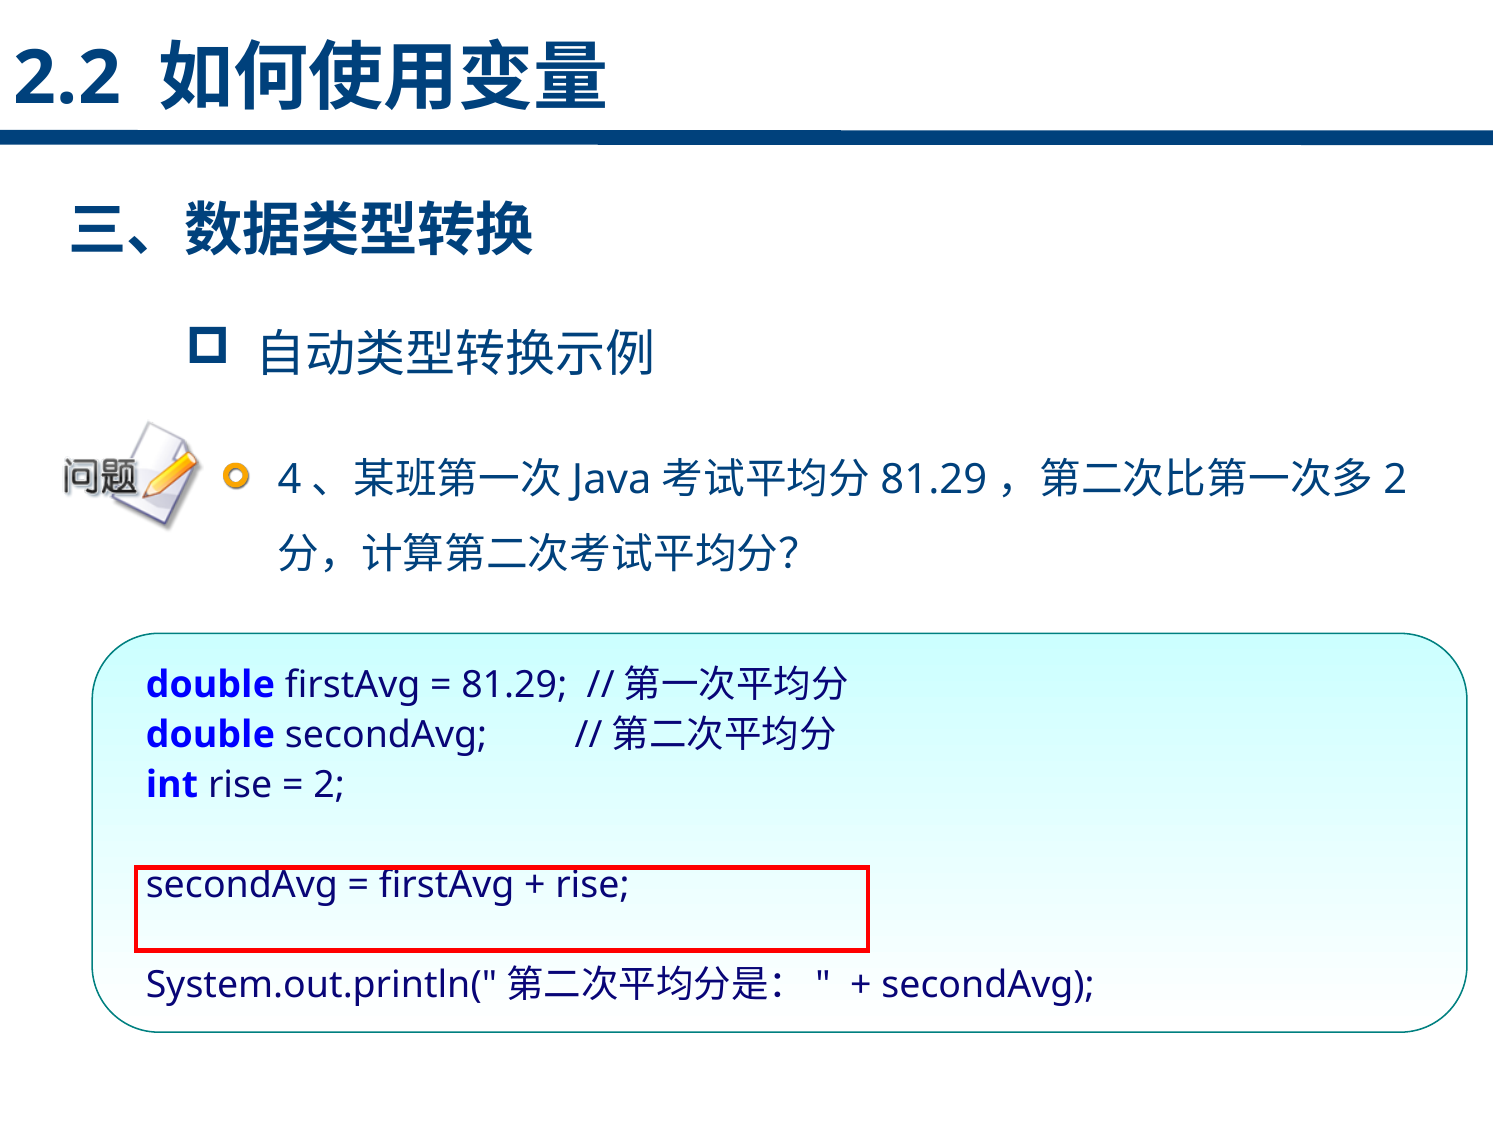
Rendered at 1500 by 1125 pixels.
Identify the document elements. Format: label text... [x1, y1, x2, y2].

text_box double firstAvg = 81.29; //第一次平均分 double secondAvg; //第二次平均分 int rise = 2; secondAvg = firstAvg + rise; System.out.println("第二次平均分是：" + secondAvg); [92, 633, 1467, 1033]
text_box 4、某班第一次Java考试平均分81.29，第二次比第一次多2分，计算第二次考试平均分？ [206, 419, 1459, 597]
text_box 三、数据类型转换 [53, 184, 1465, 1059]
picture [52, 418, 204, 533]
text_box [135, 867, 869, 951]
text_box 自动类型转换示例 [53, 284, 1432, 419]
picture [221, 461, 251, 491]
text_box 2.2 如何使用变量 [0, 21, 624, 127]
